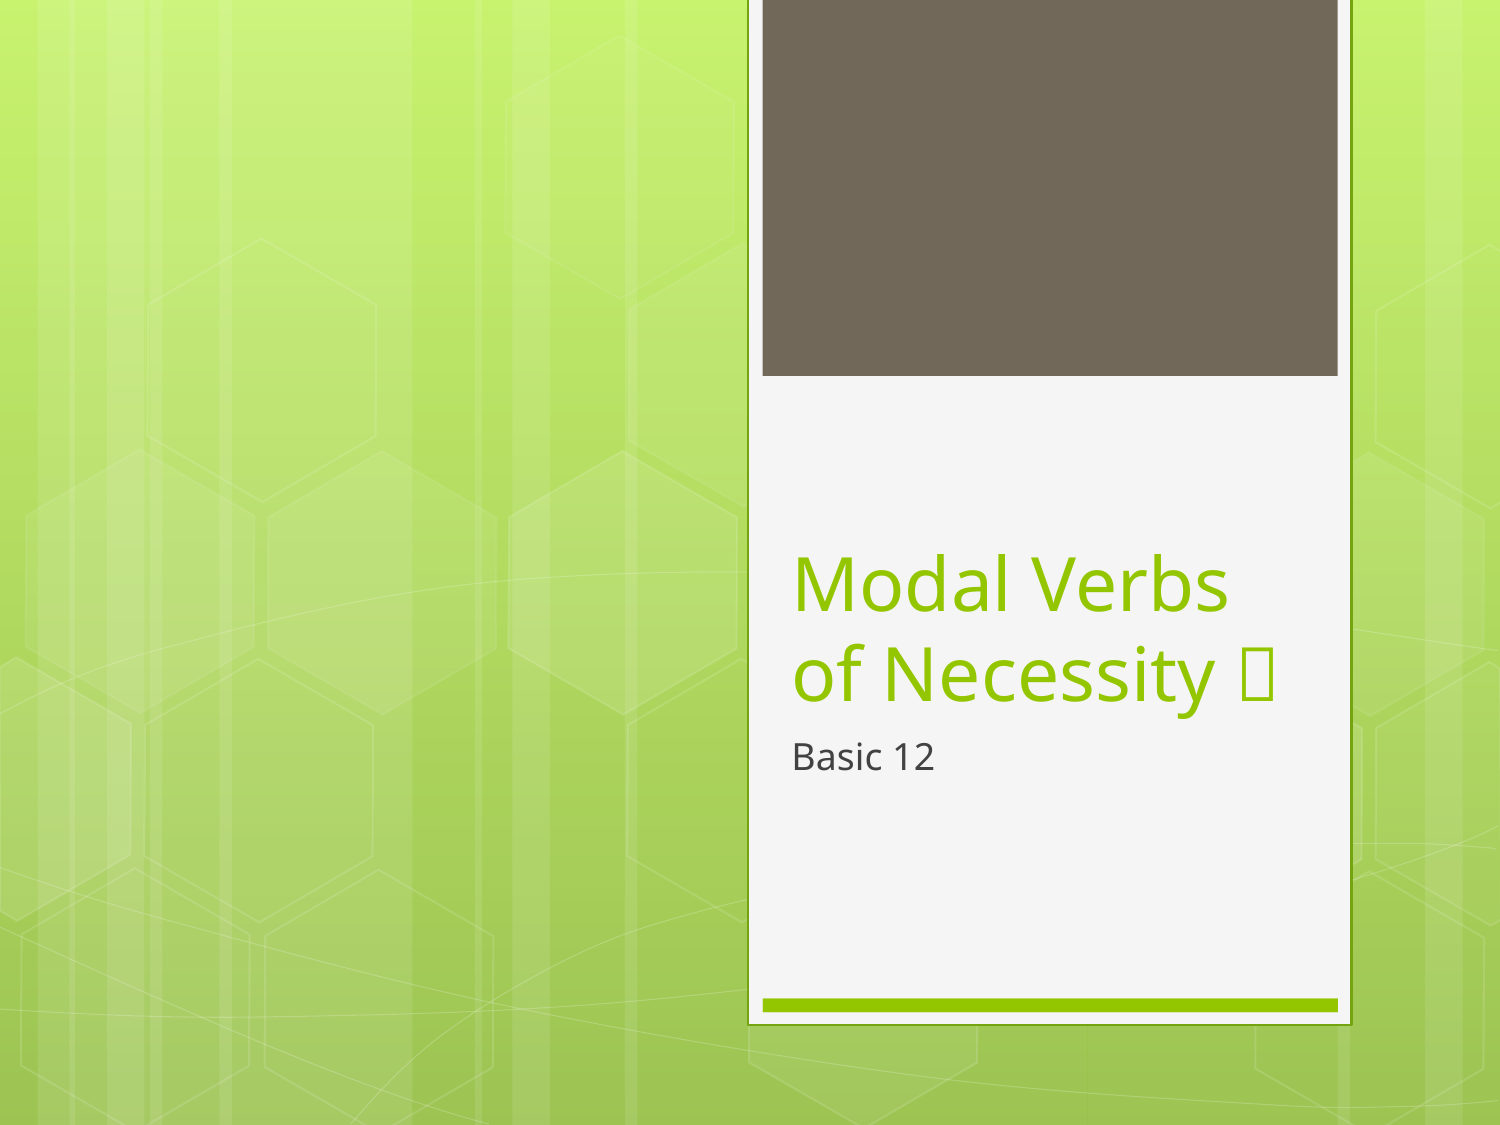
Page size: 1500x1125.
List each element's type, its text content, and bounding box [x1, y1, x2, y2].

subtitle Basic 12 [776, 725, 1320, 933]
title Modal Verbs of Necessity  [776, 444, 1320, 724]
